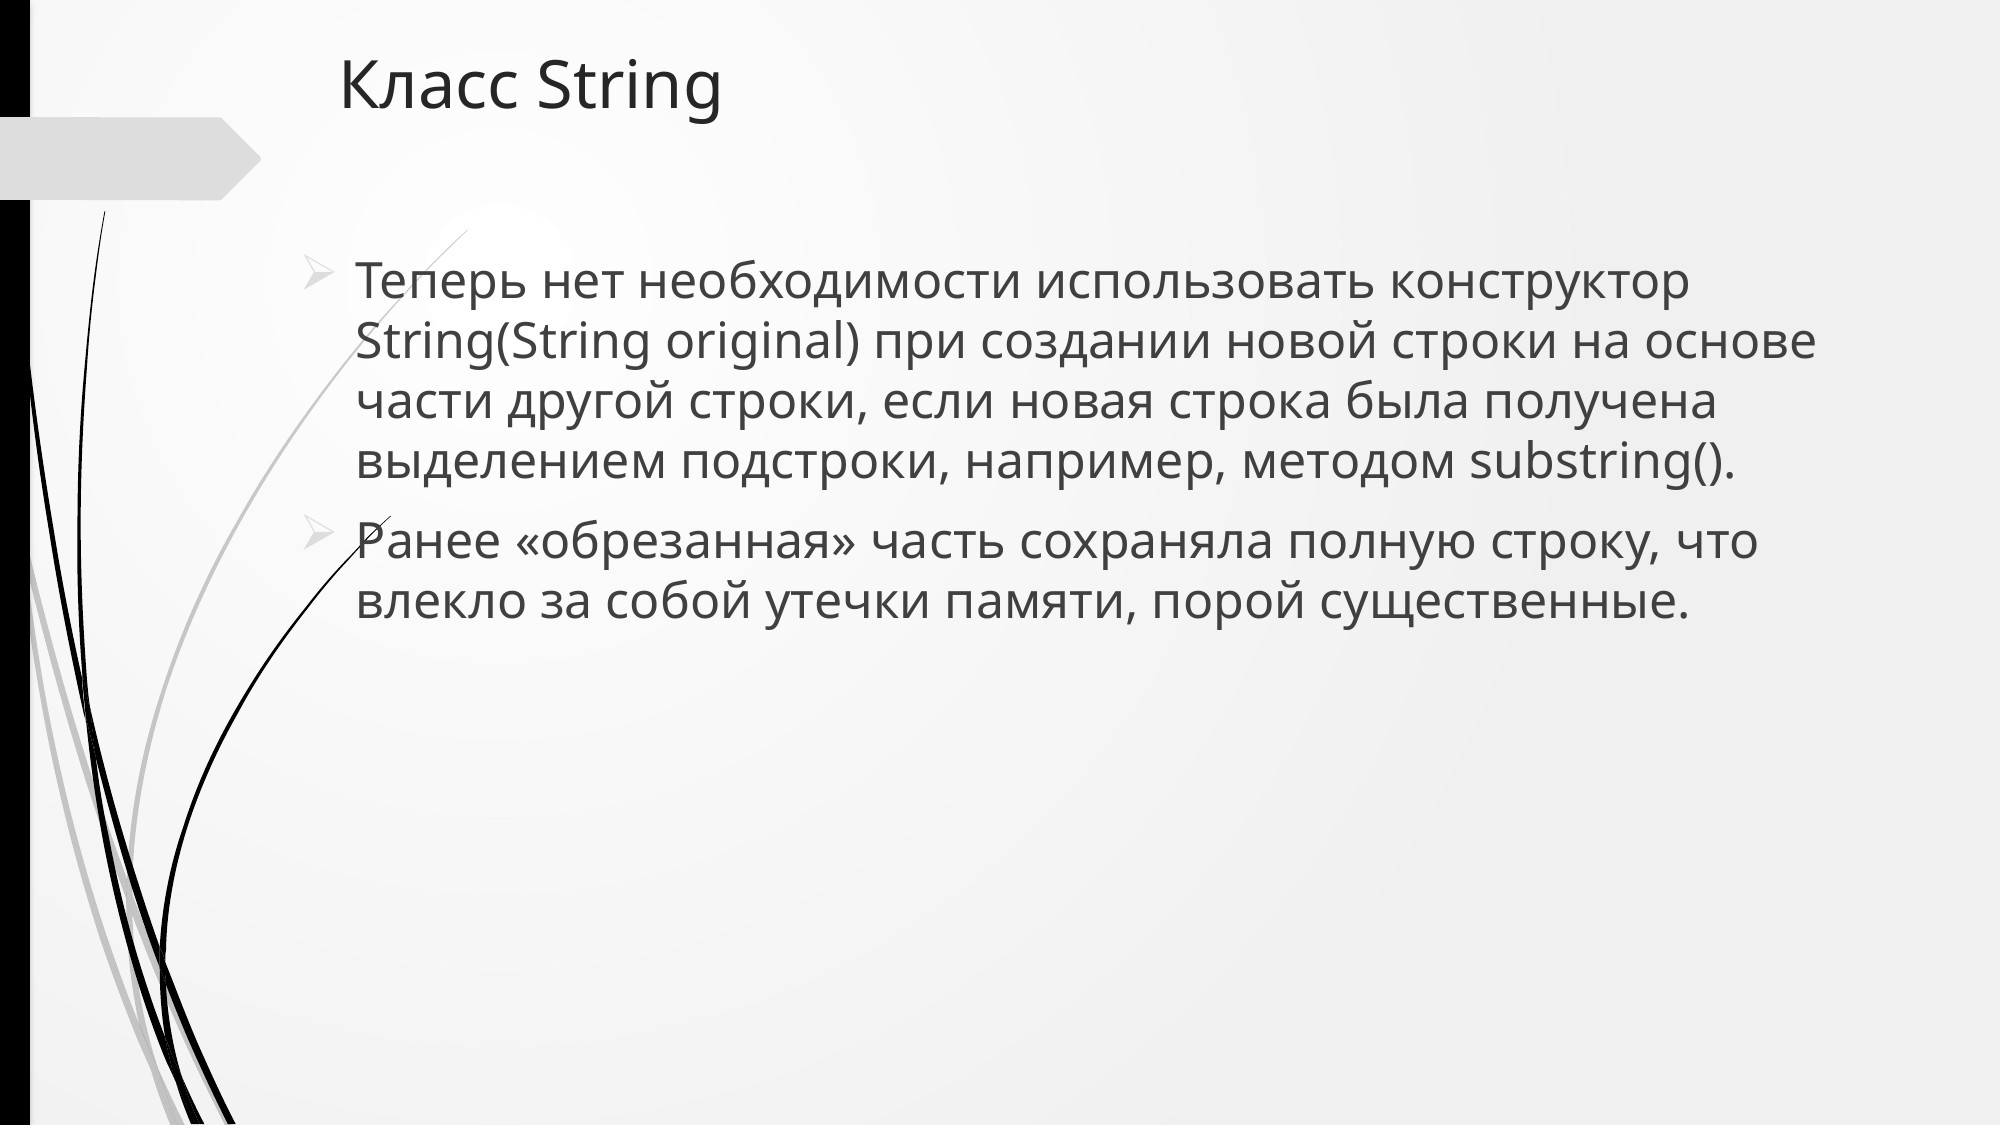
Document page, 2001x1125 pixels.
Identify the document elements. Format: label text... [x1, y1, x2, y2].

title Класс String [323, 34, 1644, 138]
list Теперь нет необходимости использовать конструктор String(String original) при создании новой строки на основе части другой строки, если новая строка была получена выделением подстроки, например, методом substring(). Ранее «обрезанная» часть сохраняла полную строку, что влекло за собой утечки памяти, порой существенные. [284, 240, 1959, 1076]
